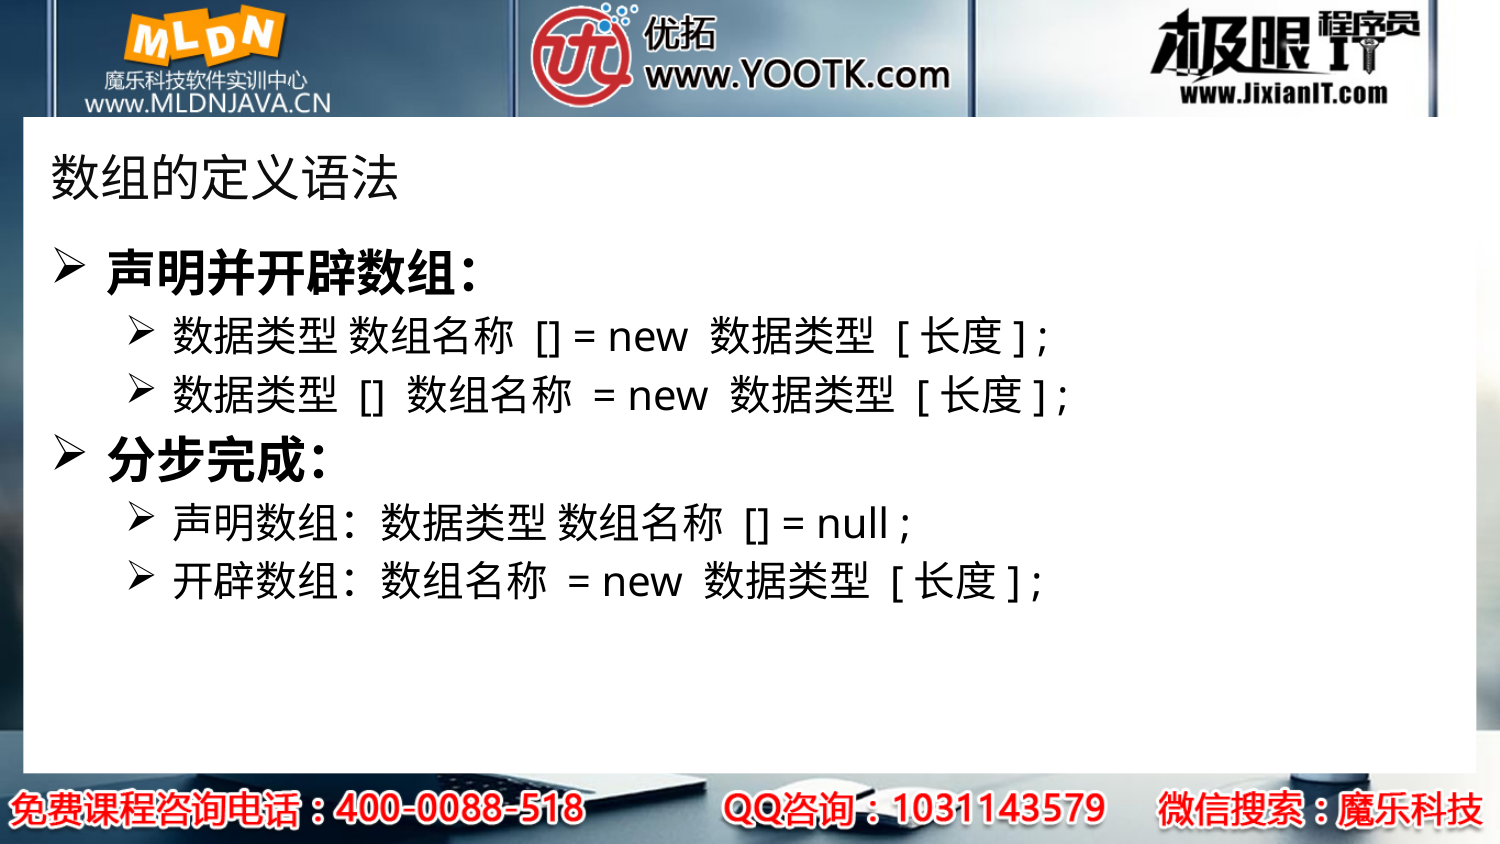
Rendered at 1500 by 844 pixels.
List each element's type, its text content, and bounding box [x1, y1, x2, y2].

list 声明并开辟数组： 数据类型 数组名称 [] = new 数据类型 [长度] ; 数据类型 [] 数组名称 = new 数据类型 [长度] ; 分步完成： 声明数组：数据类型 数组名称 [] = null ; 开辟数组：数组名称 = new 数据类型 [长度] ; [35, 234, 1465, 762]
picture [0, 0, 1500, 844]
title 数组的定义语法 [34, 128, 1466, 225]
